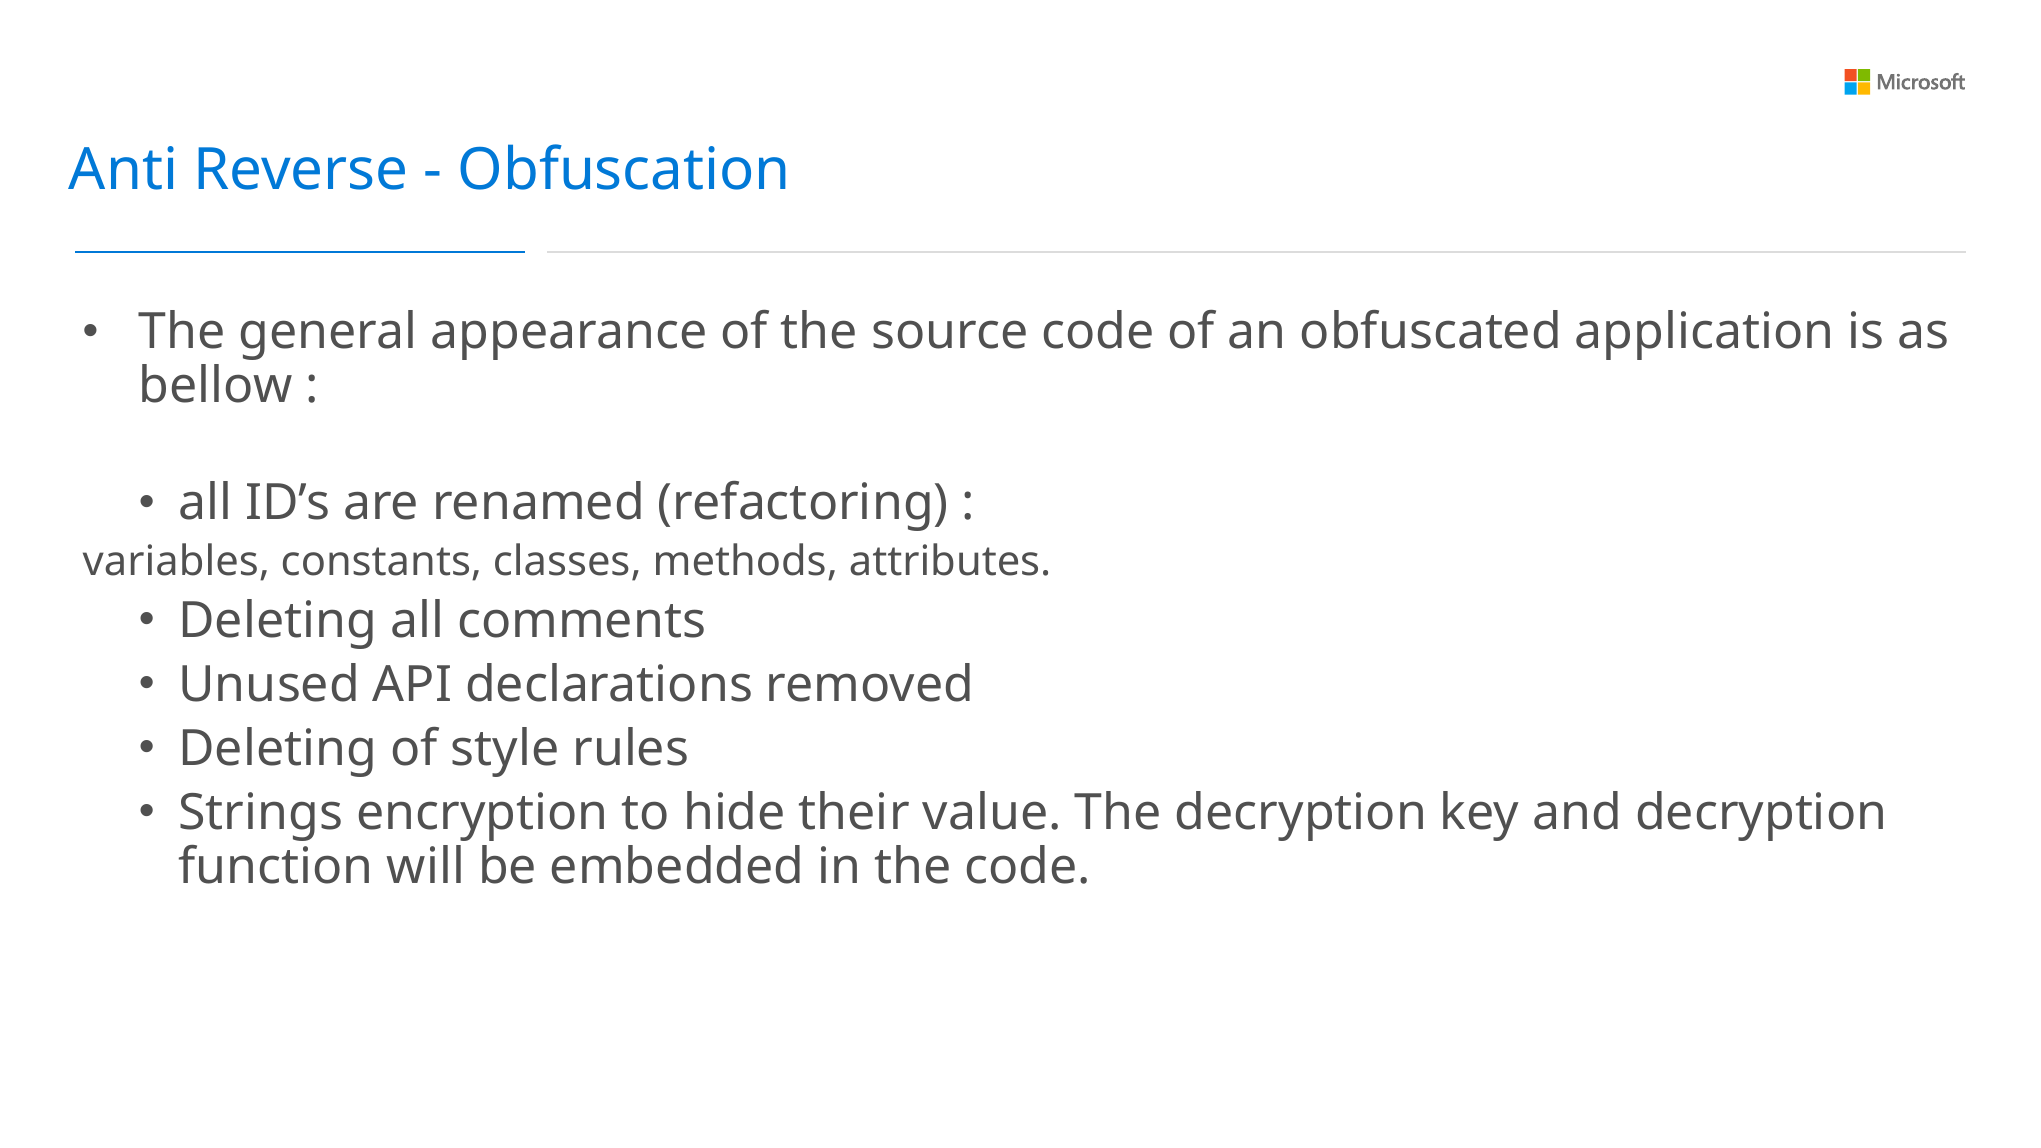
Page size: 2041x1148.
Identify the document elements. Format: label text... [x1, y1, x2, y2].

list Anti Reverse - Obfuscation [45, 120, 1968, 200]
text_box The general appearance of the source code of an obfuscated application is as bellow : all ID’s are renamed (refactoring) : variables, constants, classes, methods, attributes. Deleting all comments Unused API declarations removed Deleting of style rules Strings encryption to hide their value. The decryption key and decryption function will be embedded in the code. [58, 290, 2009, 963]
